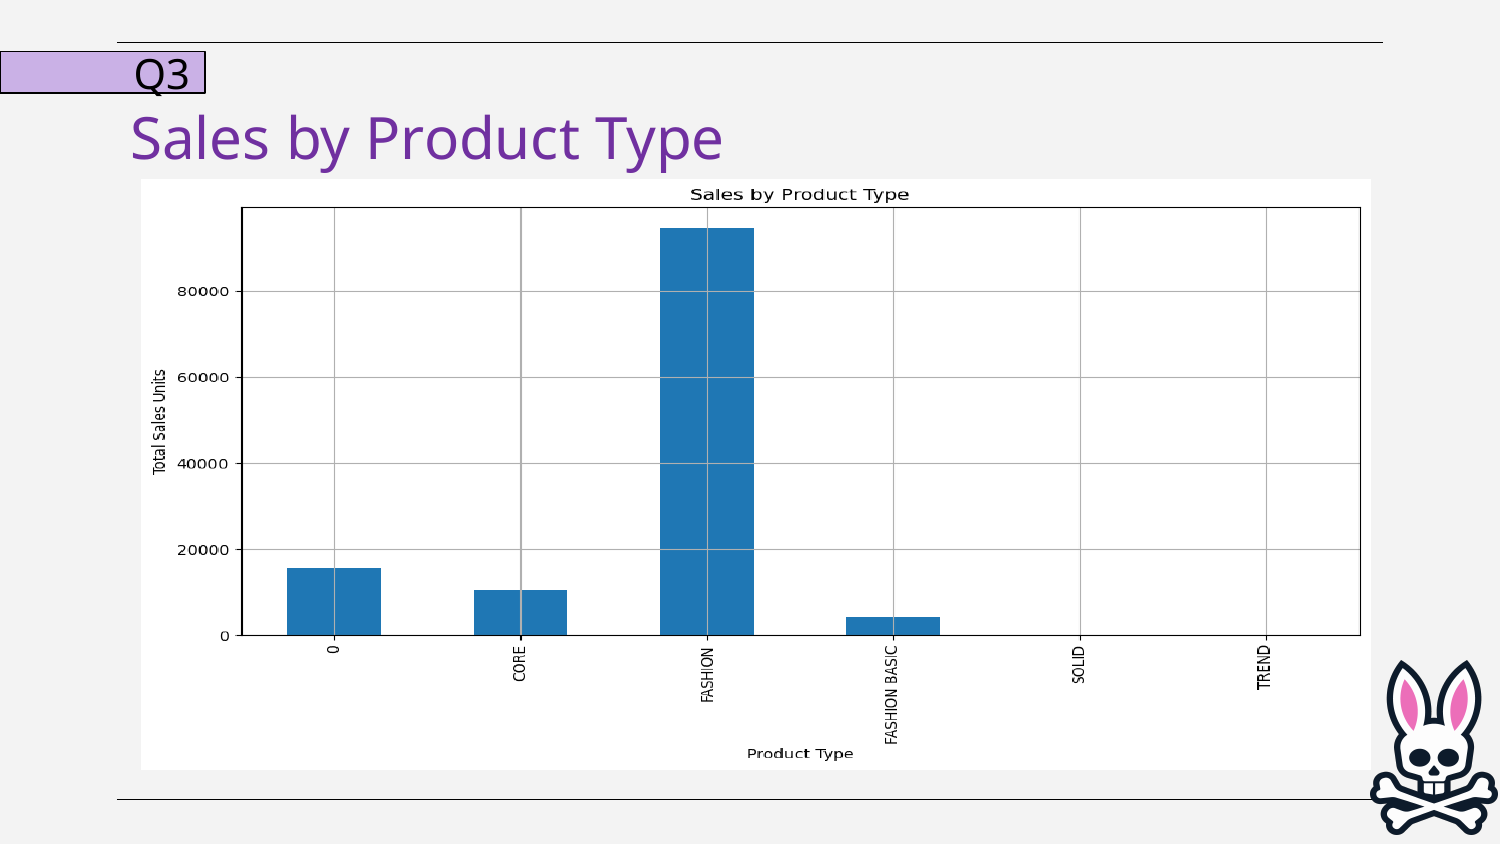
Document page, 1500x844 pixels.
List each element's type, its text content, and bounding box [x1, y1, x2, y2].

text_box Q3 [0, 51, 206, 94]
picture [141, 178, 1498, 835]
subtitle Sales by Product Type [90, 86, 922, 167]
